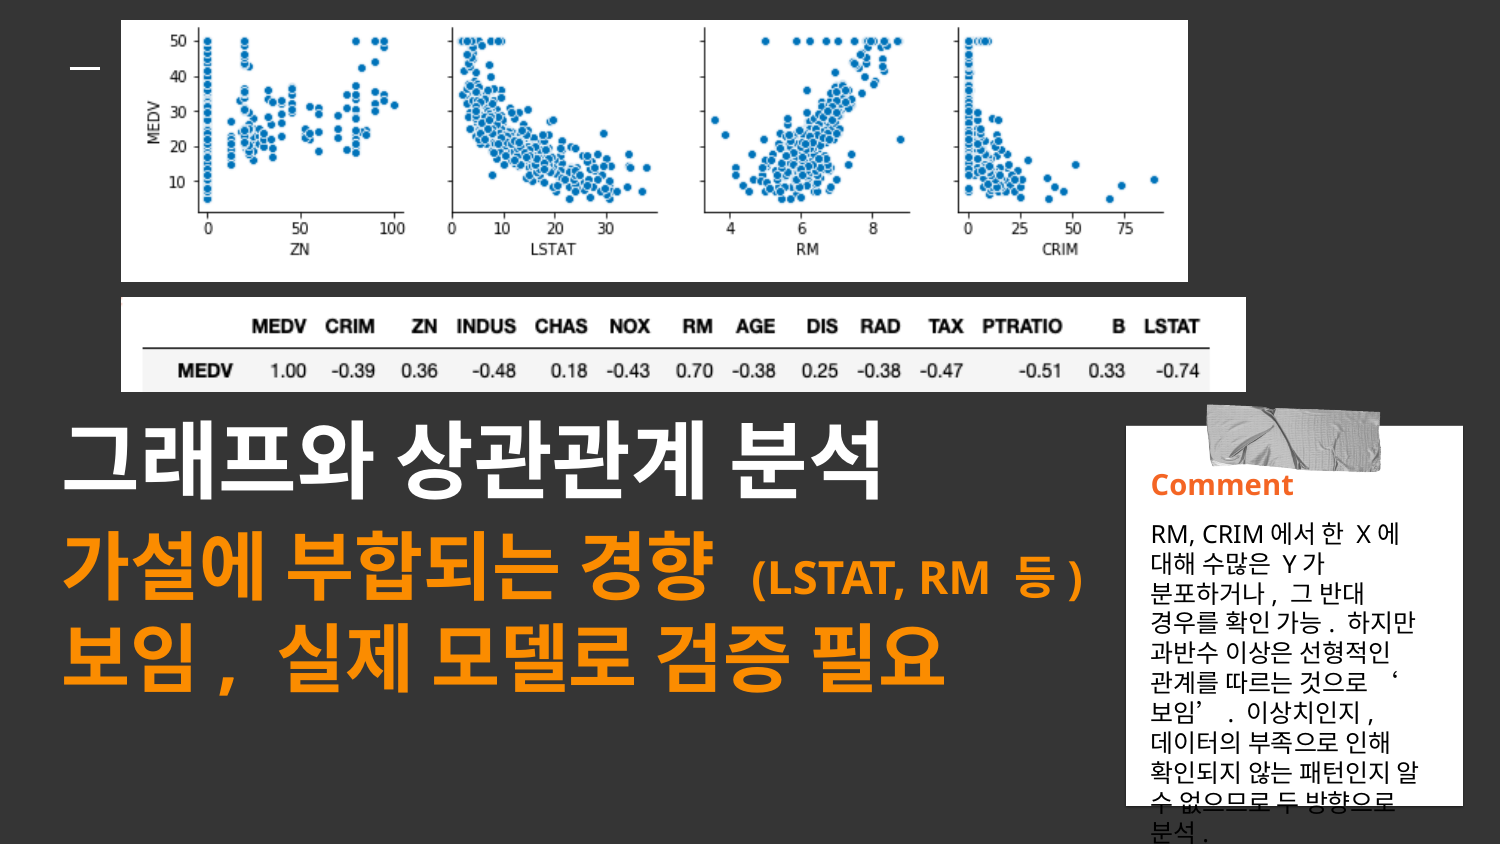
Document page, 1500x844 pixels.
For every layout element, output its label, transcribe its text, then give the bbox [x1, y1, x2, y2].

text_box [1112, 403, 1476, 821]
picture [121, 297, 1246, 392]
title 그래프와 상관관계 분석 가설에 부합되는 경향 (LSTAT, RM 등) 보임, 실제 모델로 검증 필요 [46, 391, 1463, 817]
picture [121, 20, 1188, 283]
